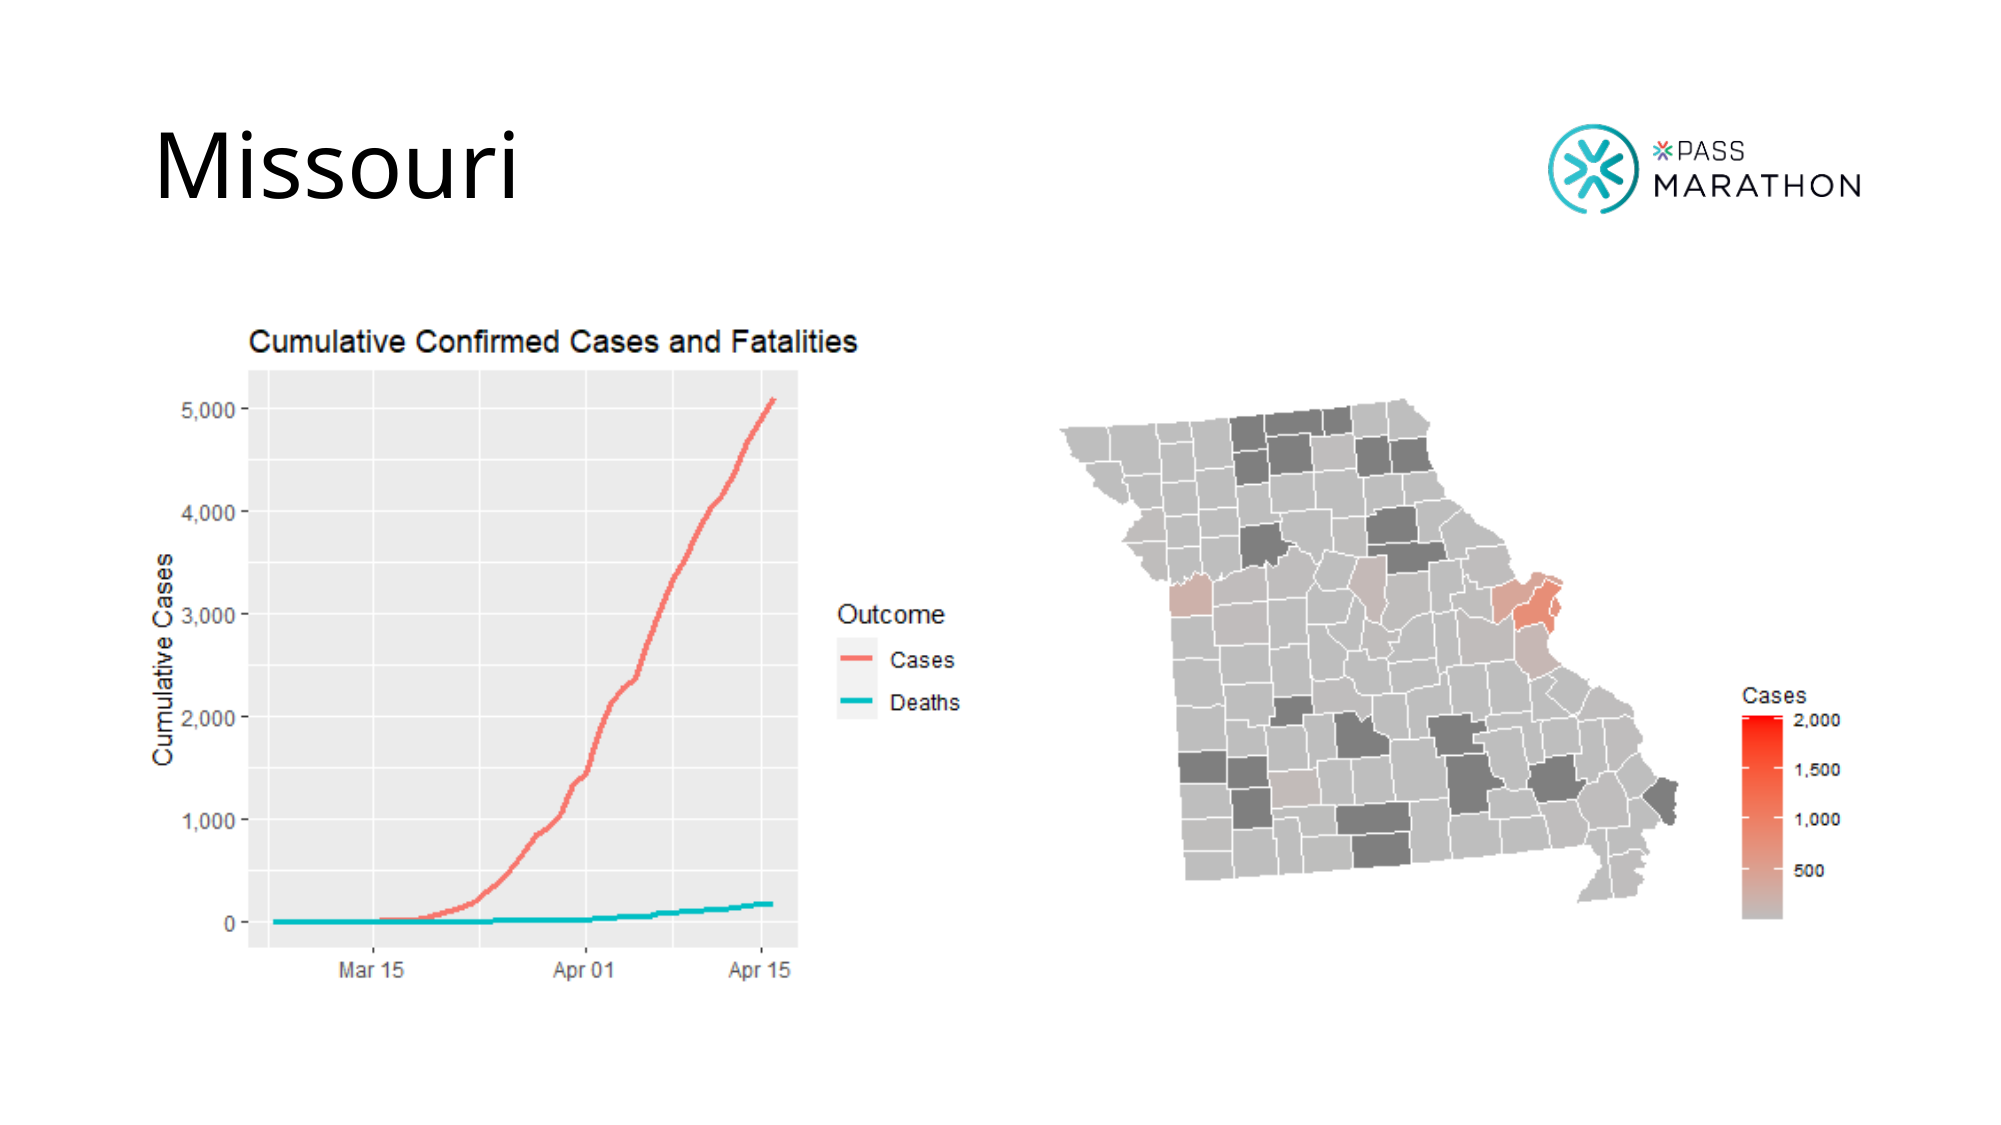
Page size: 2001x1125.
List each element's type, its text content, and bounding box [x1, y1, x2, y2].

picture [1012, 314, 1863, 994]
picture [137, 314, 988, 994]
title Missouri [137, 59, 1863, 278]
